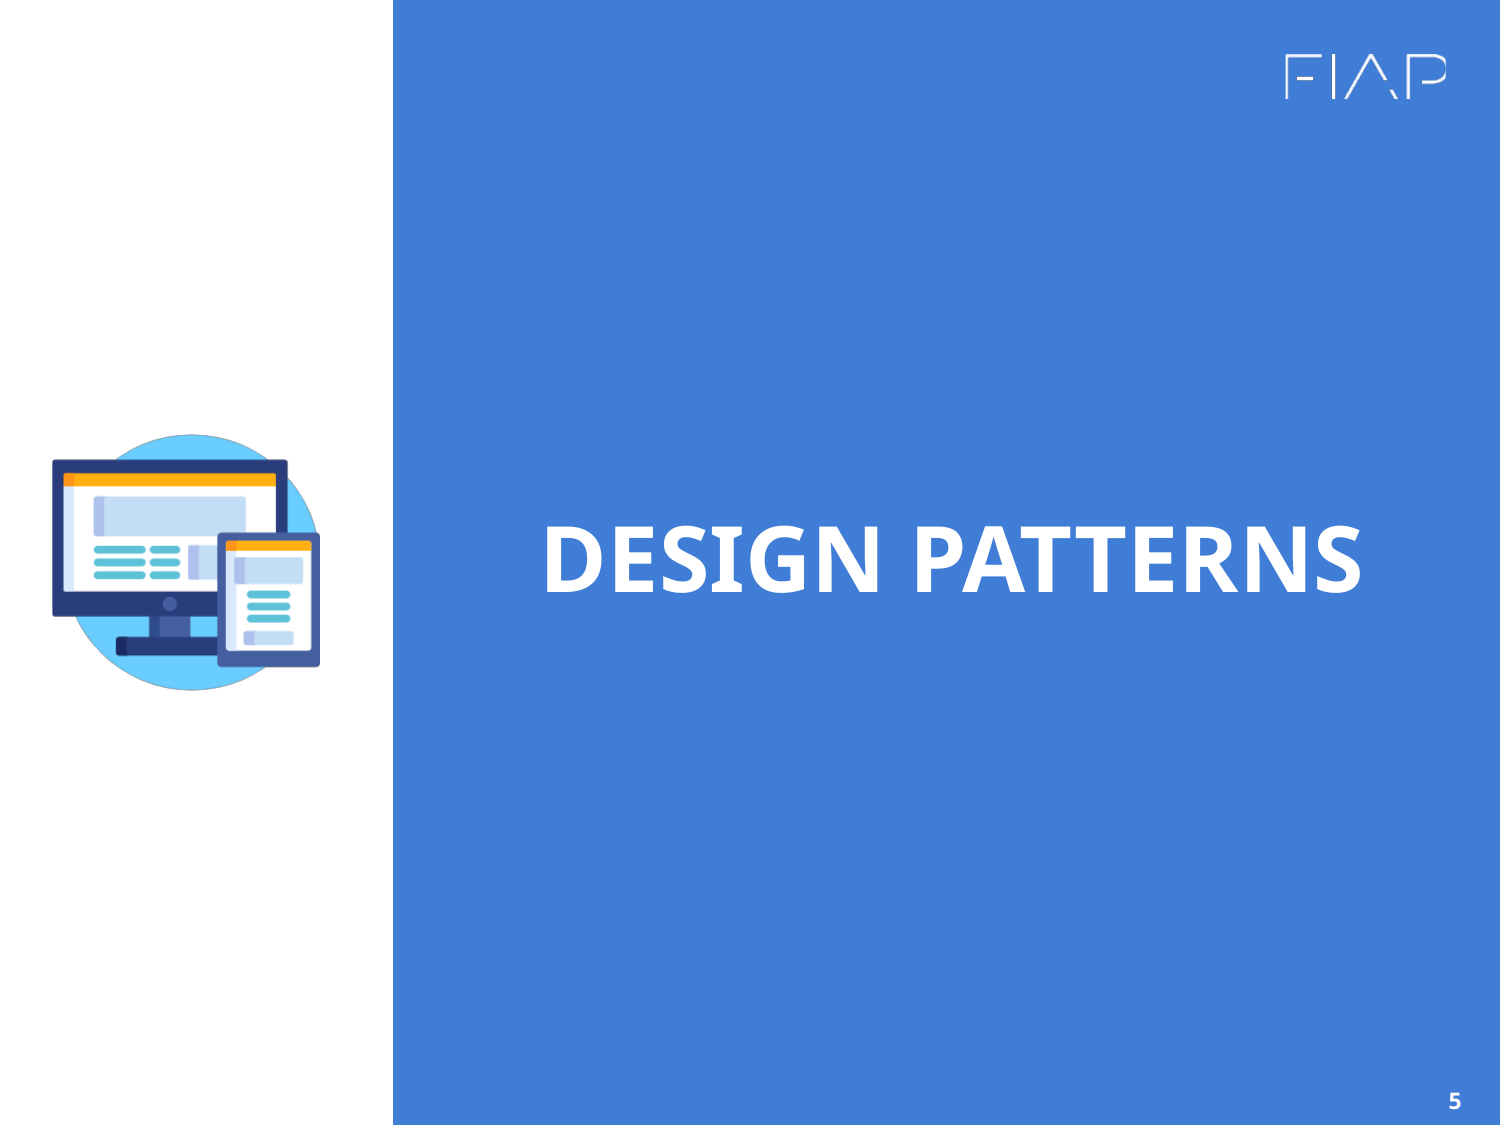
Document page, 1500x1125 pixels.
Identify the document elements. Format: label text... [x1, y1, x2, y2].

picture [52, 429, 320, 696]
title DESIGN PATTERNS [462, 453, 1443, 672]
